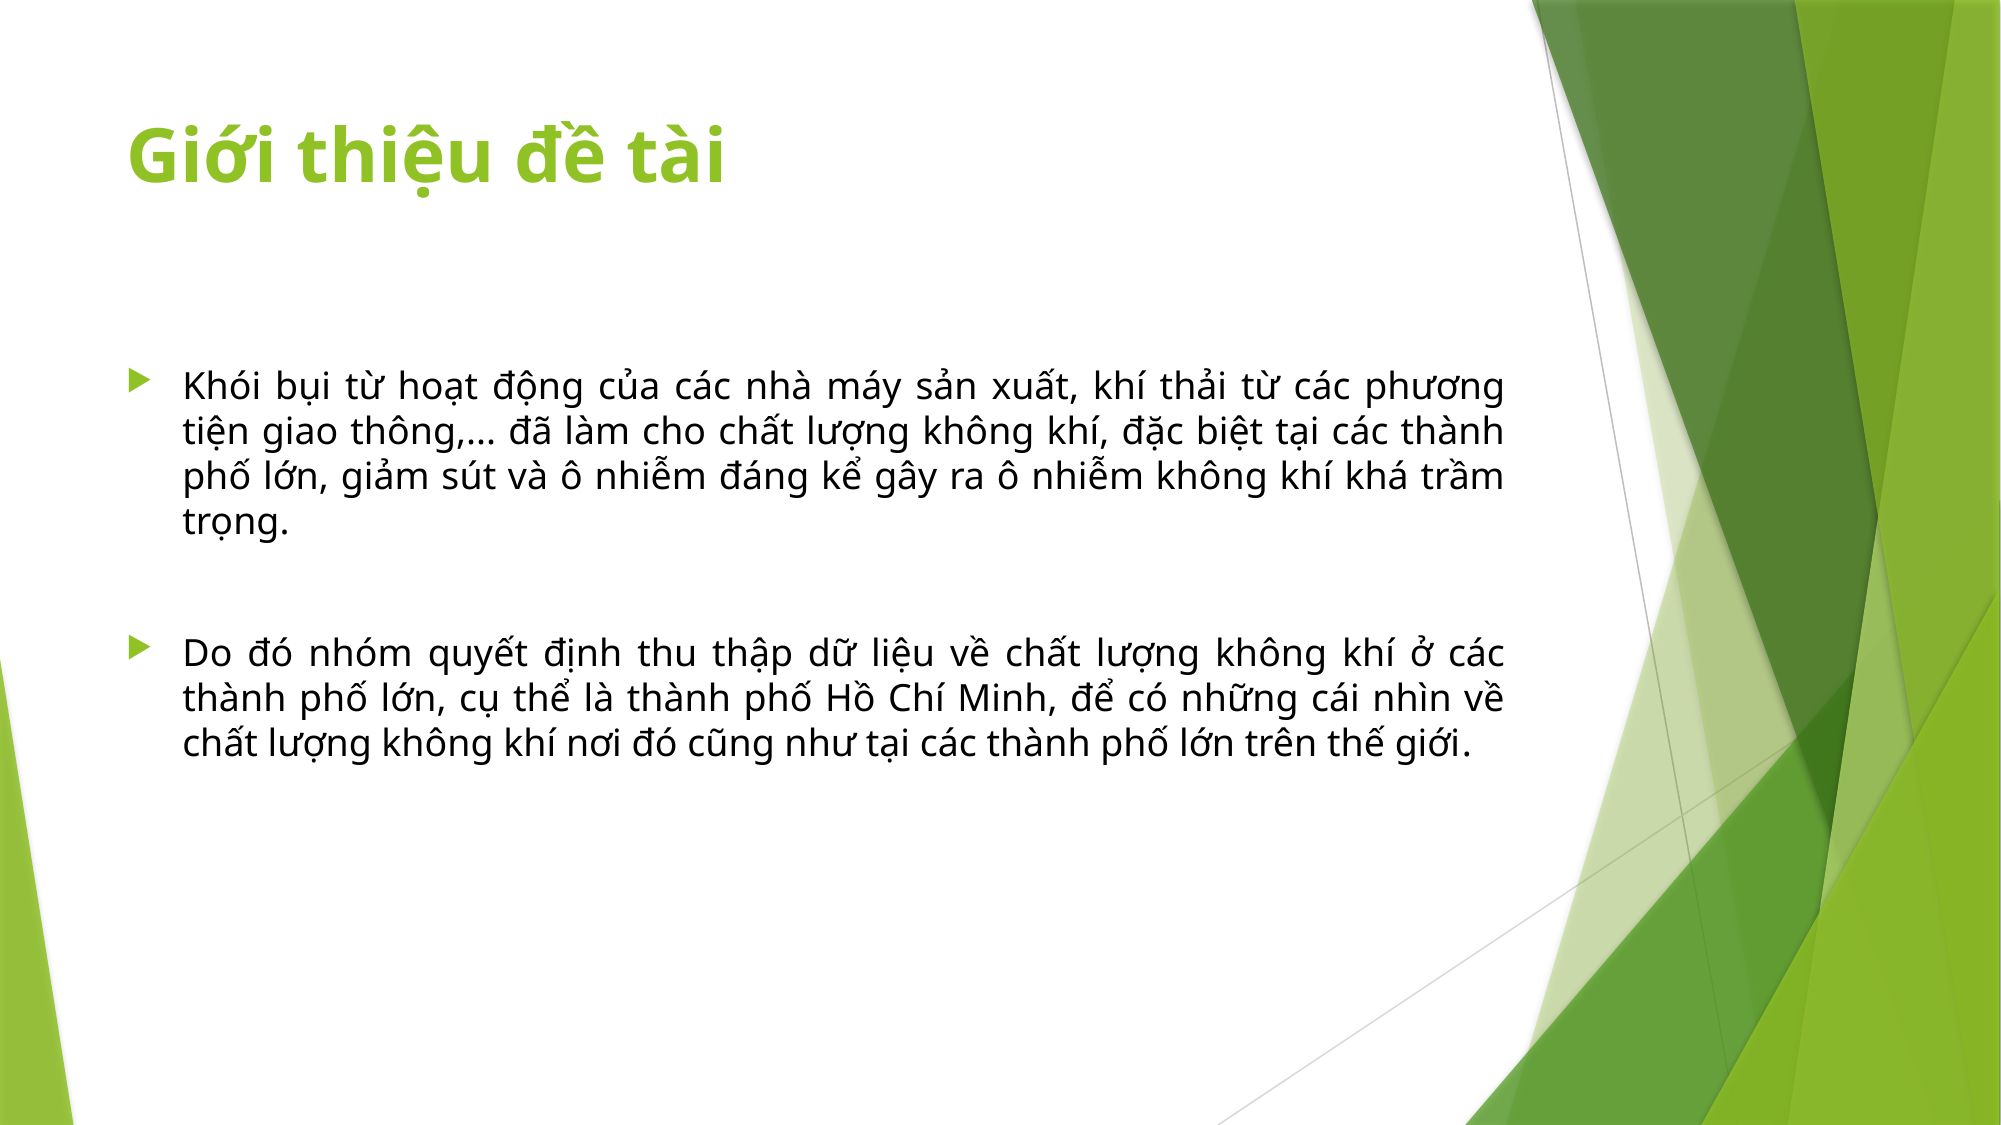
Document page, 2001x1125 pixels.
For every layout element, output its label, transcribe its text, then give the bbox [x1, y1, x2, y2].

title Giới thiệu đề tài [111, 99, 1522, 317]
list Khói bụi từ hoạt động của các nhà máy sản xuất, khí thải từ các phương tiện giao thông,... đã làm cho chất lượng không khí, đặc biệt tại các thành phố lớn, giảm sút và ô nhiễm đáng kể gây ra ô nhiễm không khí khá trầm trọng. Do đó nhóm quyết định thu thập dữ liệu về chất lượng không khí ở các thành phố lớn, cụ thể là thành phố Hồ Chí Minh, để có những cái nhìn về chất lượng không khí nơi đó cũng như tại các thành phố lớn trên thế giới. [111, 354, 1522, 992]
